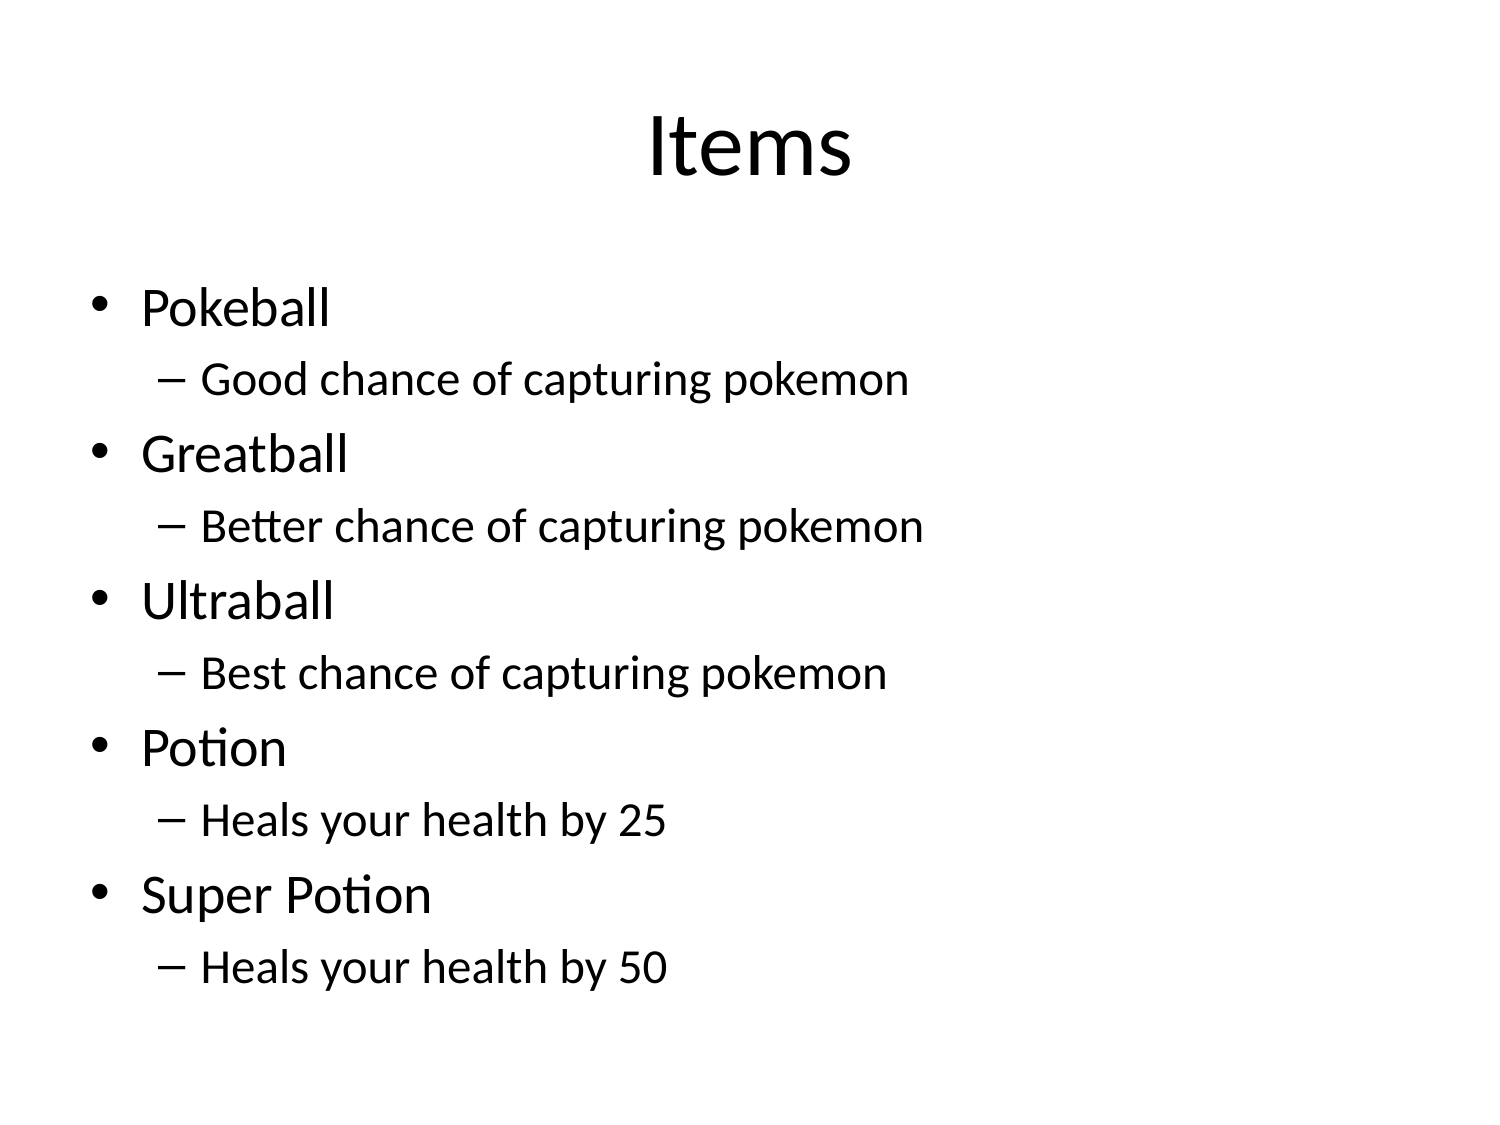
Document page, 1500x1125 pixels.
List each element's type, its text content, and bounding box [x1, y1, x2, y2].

title Items [75, 45, 1425, 233]
list Pokeball Good chance of capturing pokemon Greatball Better chance of capturing pokemon Ultraball Best chance of capturing pokemon Potion Heals your health by 25 Super Potion Heals your health by 50 [75, 262, 1425, 1005]
